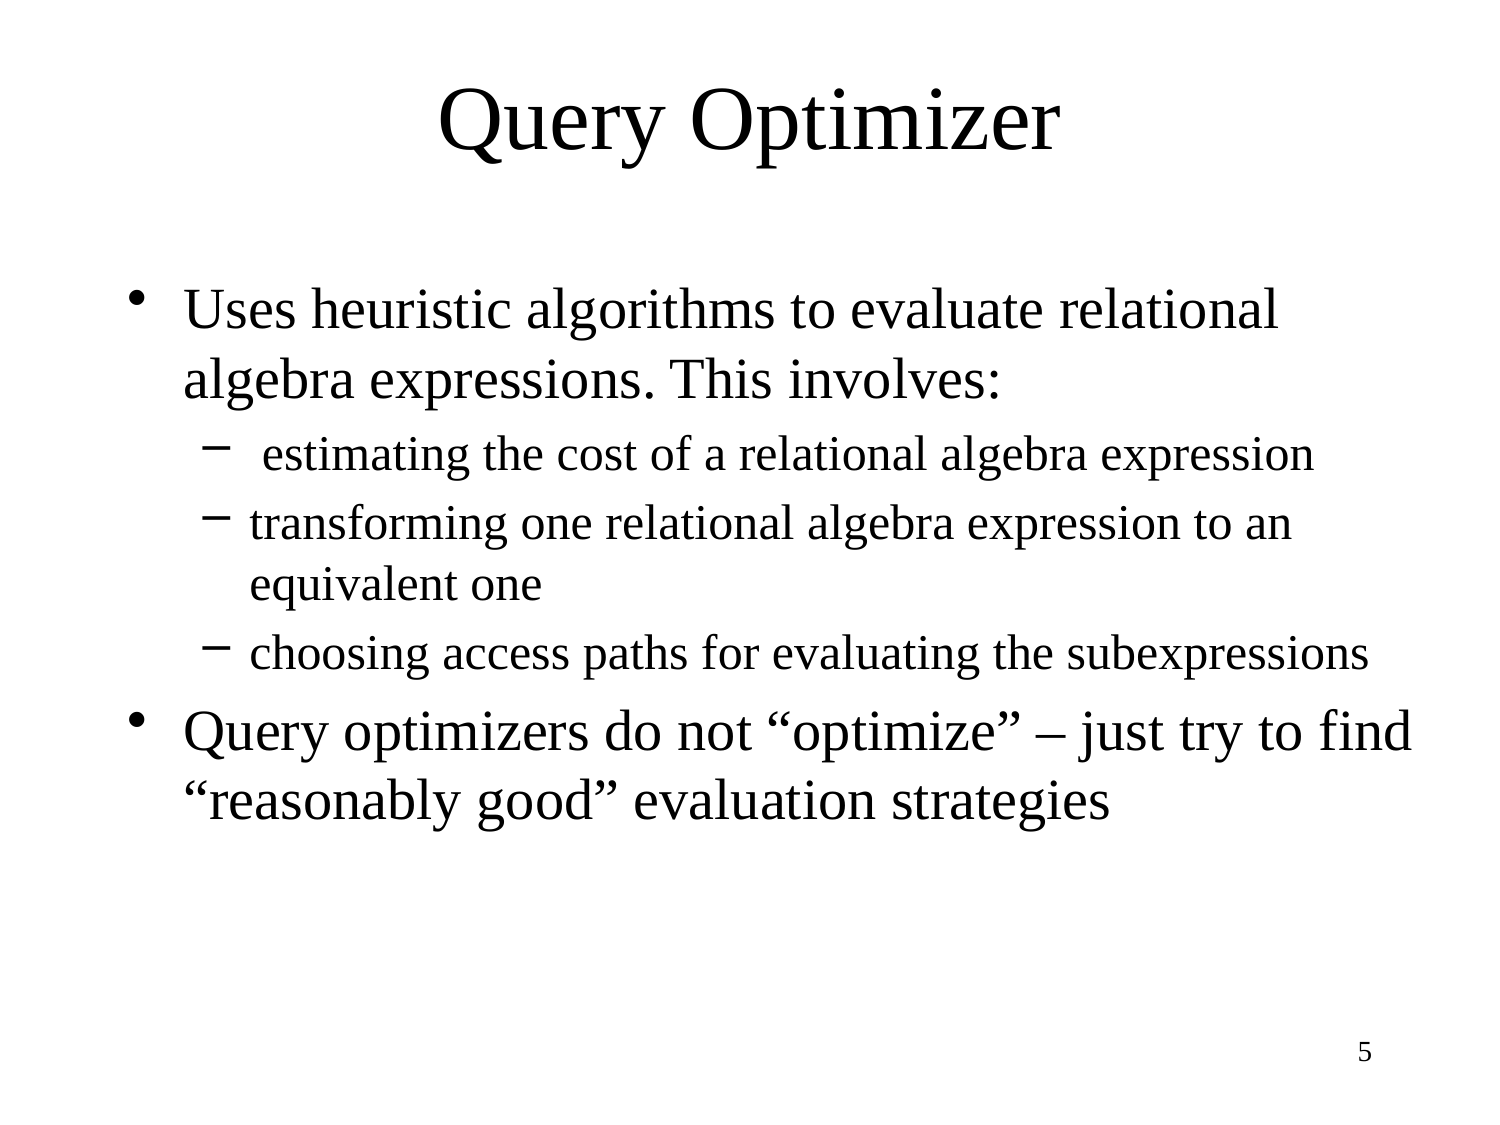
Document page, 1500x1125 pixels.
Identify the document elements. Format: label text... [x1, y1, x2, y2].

list Uses heuristic algorithms to evaluate relational algebra expressions. This involves: estimating the cost of a relational algebra expression transforming one relational algebra expression to an equivalent one choosing access paths for evaluating the subexpressions Query optimizers do not “optimize” – just try to find “reasonably good” evaluation strategies [112, 262, 1451, 1001]
slide_number 5 [1074, 1024, 1388, 1101]
title Query Optimizer [112, 49, 1388, 176]
